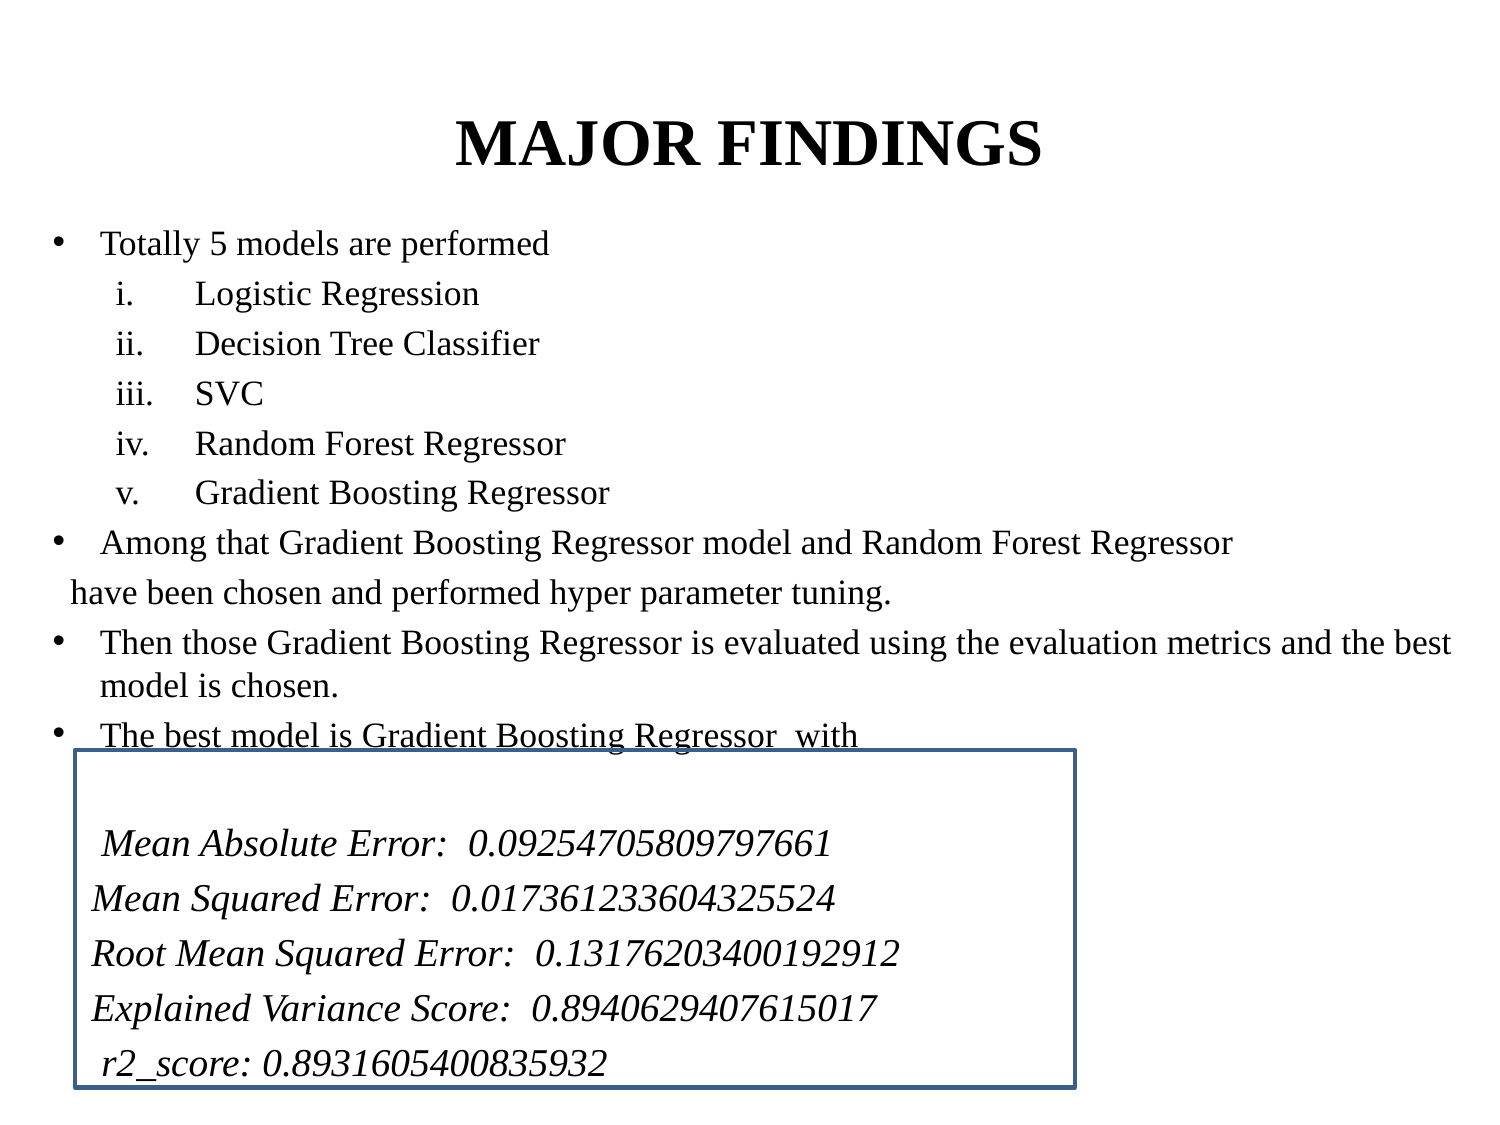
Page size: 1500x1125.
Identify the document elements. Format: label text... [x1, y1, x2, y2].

title MAJOR FINDINGS [75, 45, 1425, 212]
text_box [73, 748, 1077, 1090]
list Totally 5 models are performed Logistic Regression Decision Tree Classifier SVC Random Forest Regressor Gradient Boosting Regressor Among that Gradient Boosting Regressor model and Random Forest Regressor have been chosen and performed hyper parameter tuning. Then those Gradient Boosting Regressor is evaluated using the evaluation metrics and the best model is chosen. The best model is Gradient Boosting Regressor with Mean Absolute Error: 0.09254705809797661 Mean Squared Error: 0.017361233604325524 Root Mean Squared Error: 0.13176203400192912 Explained Variance Score: 0.8940629407615017 r2_score: 0.8931605400835932 [37, 212, 1475, 1100]
